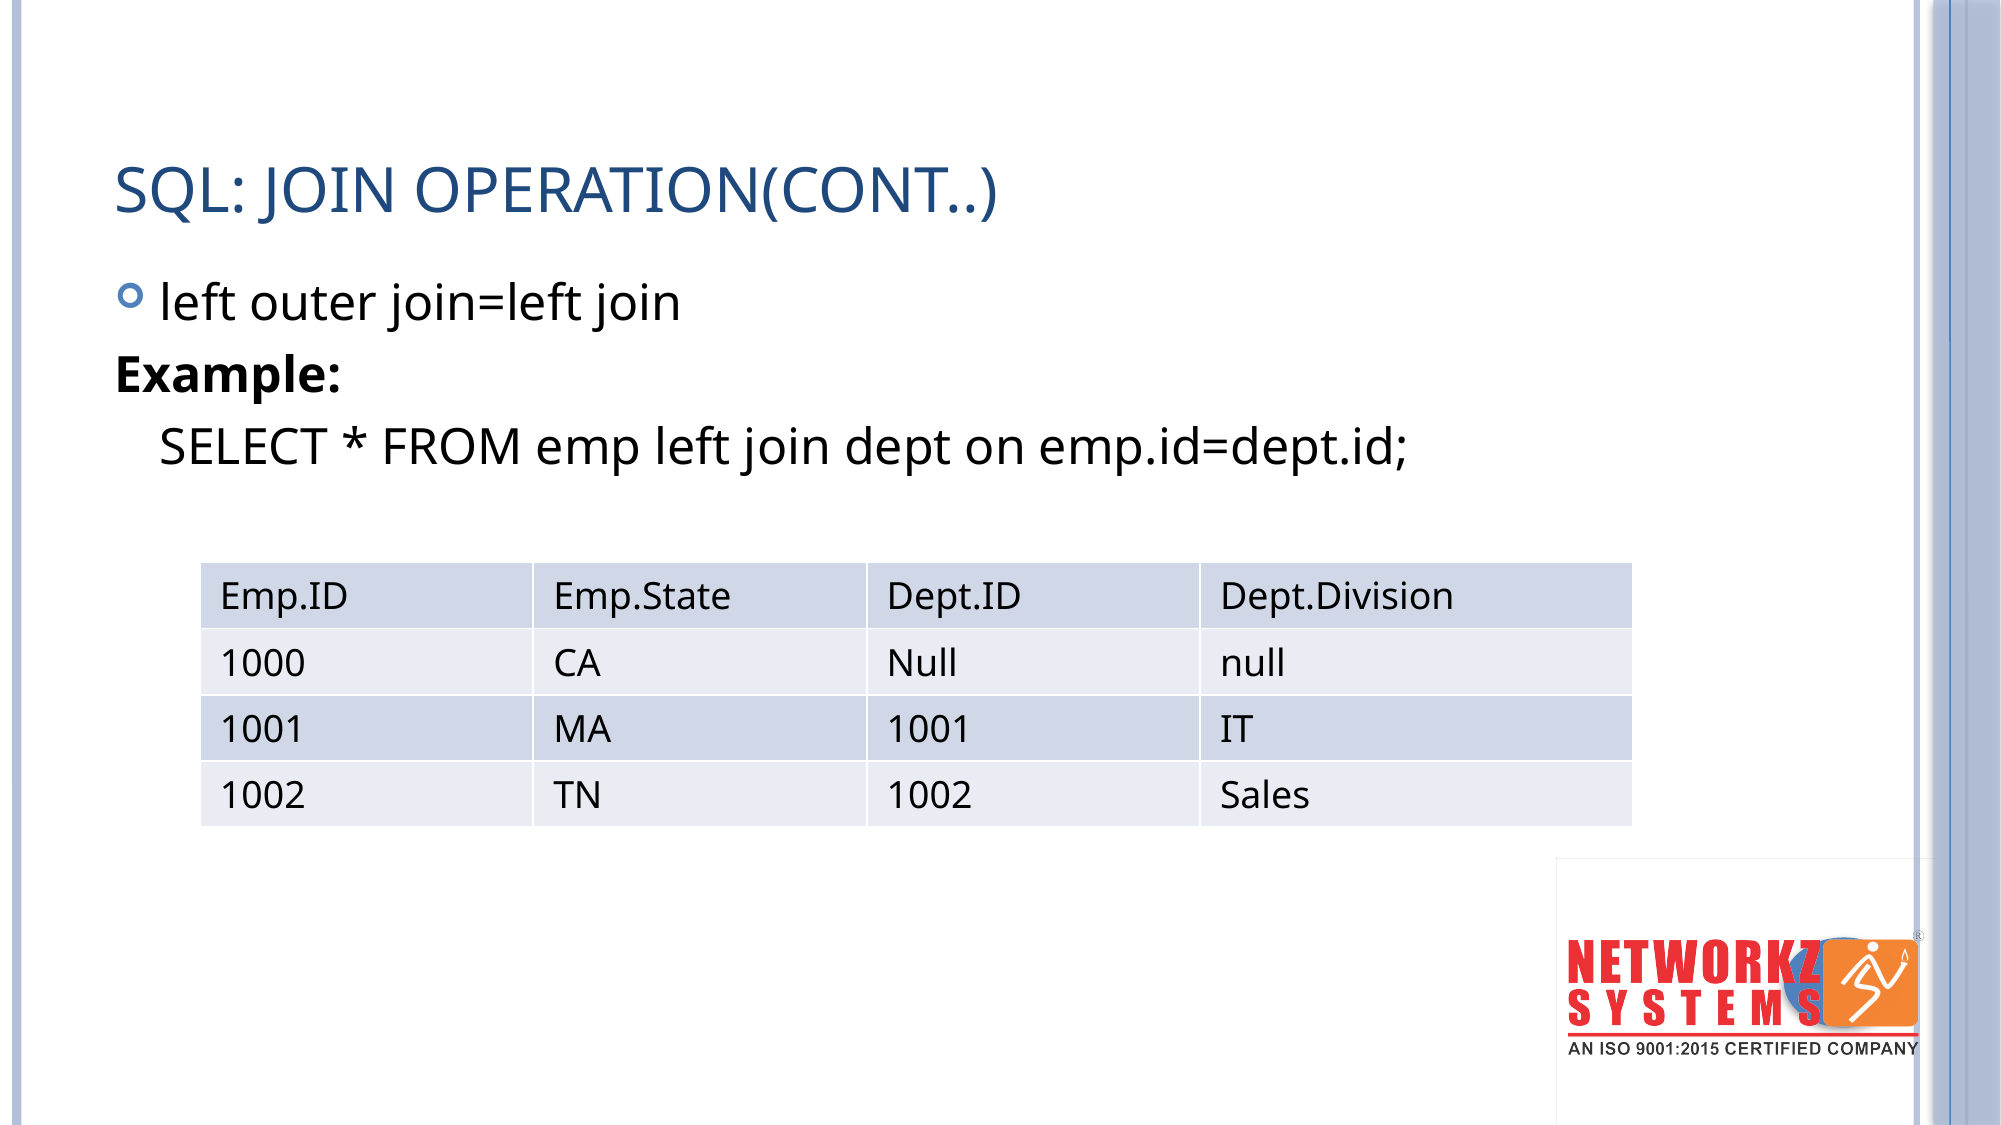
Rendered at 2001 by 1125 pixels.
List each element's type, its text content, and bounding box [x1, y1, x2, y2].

table_cell 1002 [868, 762, 1199, 826]
table_header Dept.ID [868, 563, 1199, 628]
table_cell 1001 [201, 696, 532, 760]
list left outer join=left join Example: SELECT * FROM emp left join dept on emp.id=dept.id; [99, 262, 1884, 1062]
table_cell null [1201, 629, 1632, 694]
table_cell 1000 [201, 629, 532, 694]
table_cell 1002 [201, 762, 532, 826]
table_cell Null [868, 629, 1199, 694]
table_header Dept.Division [1201, 563, 1632, 628]
table_header Emp.ID [201, 563, 532, 628]
table_cell TN [534, 762, 866, 826]
table_cell IT [1201, 696, 1632, 760]
table_cell Sales [1201, 762, 1632, 826]
table_cell MA [534, 696, 866, 760]
table_header Emp.State [534, 563, 866, 628]
picture [1555, 857, 1937, 1125]
table_cell CA [534, 629, 866, 694]
title Sql: join operation(cont..) [99, 45, 1734, 233]
table_cell 1001 [868, 696, 1199, 760]
